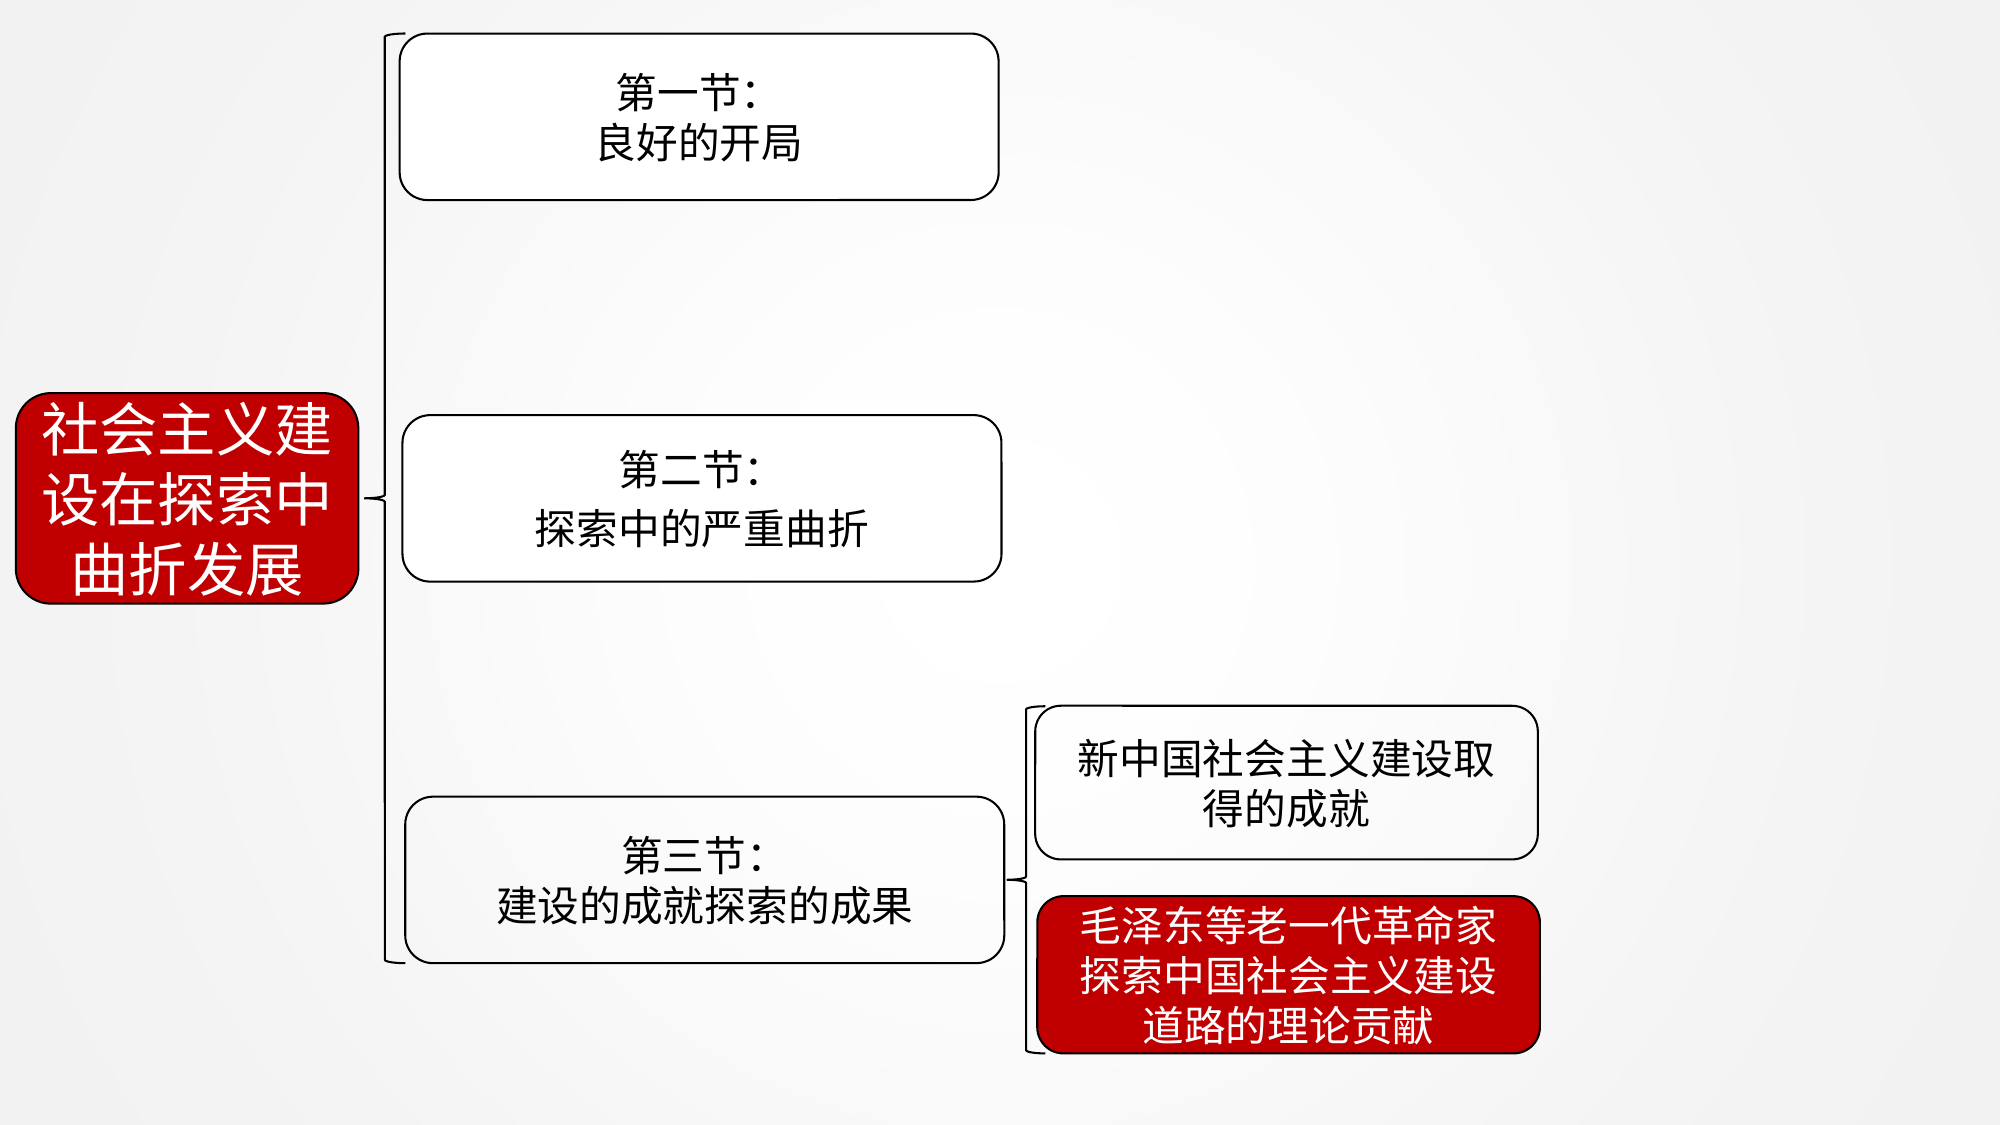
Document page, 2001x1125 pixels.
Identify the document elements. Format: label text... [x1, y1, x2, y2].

text_box 第三节： 建设的成就探索的成果 [404, 795, 1006, 965]
picture [0, 0, 2000, 1125]
text_box 社会主义建设在探索中曲折发展 [14, 392, 360, 605]
text_box 新中国社会主义建设取得的成就 [1034, 704, 1539, 861]
text_box 第一节： 良好的开局 [398, 32, 1000, 202]
text_box [364, 32, 406, 965]
text_box 毛泽东等老一代革命家探索中国社会主义建设道路的理论贡献 [1036, 895, 1541, 1055]
text_box [1006, 705, 1046, 1055]
text_box 第二节： 探索中的严重曲折 [401, 414, 1003, 583]
